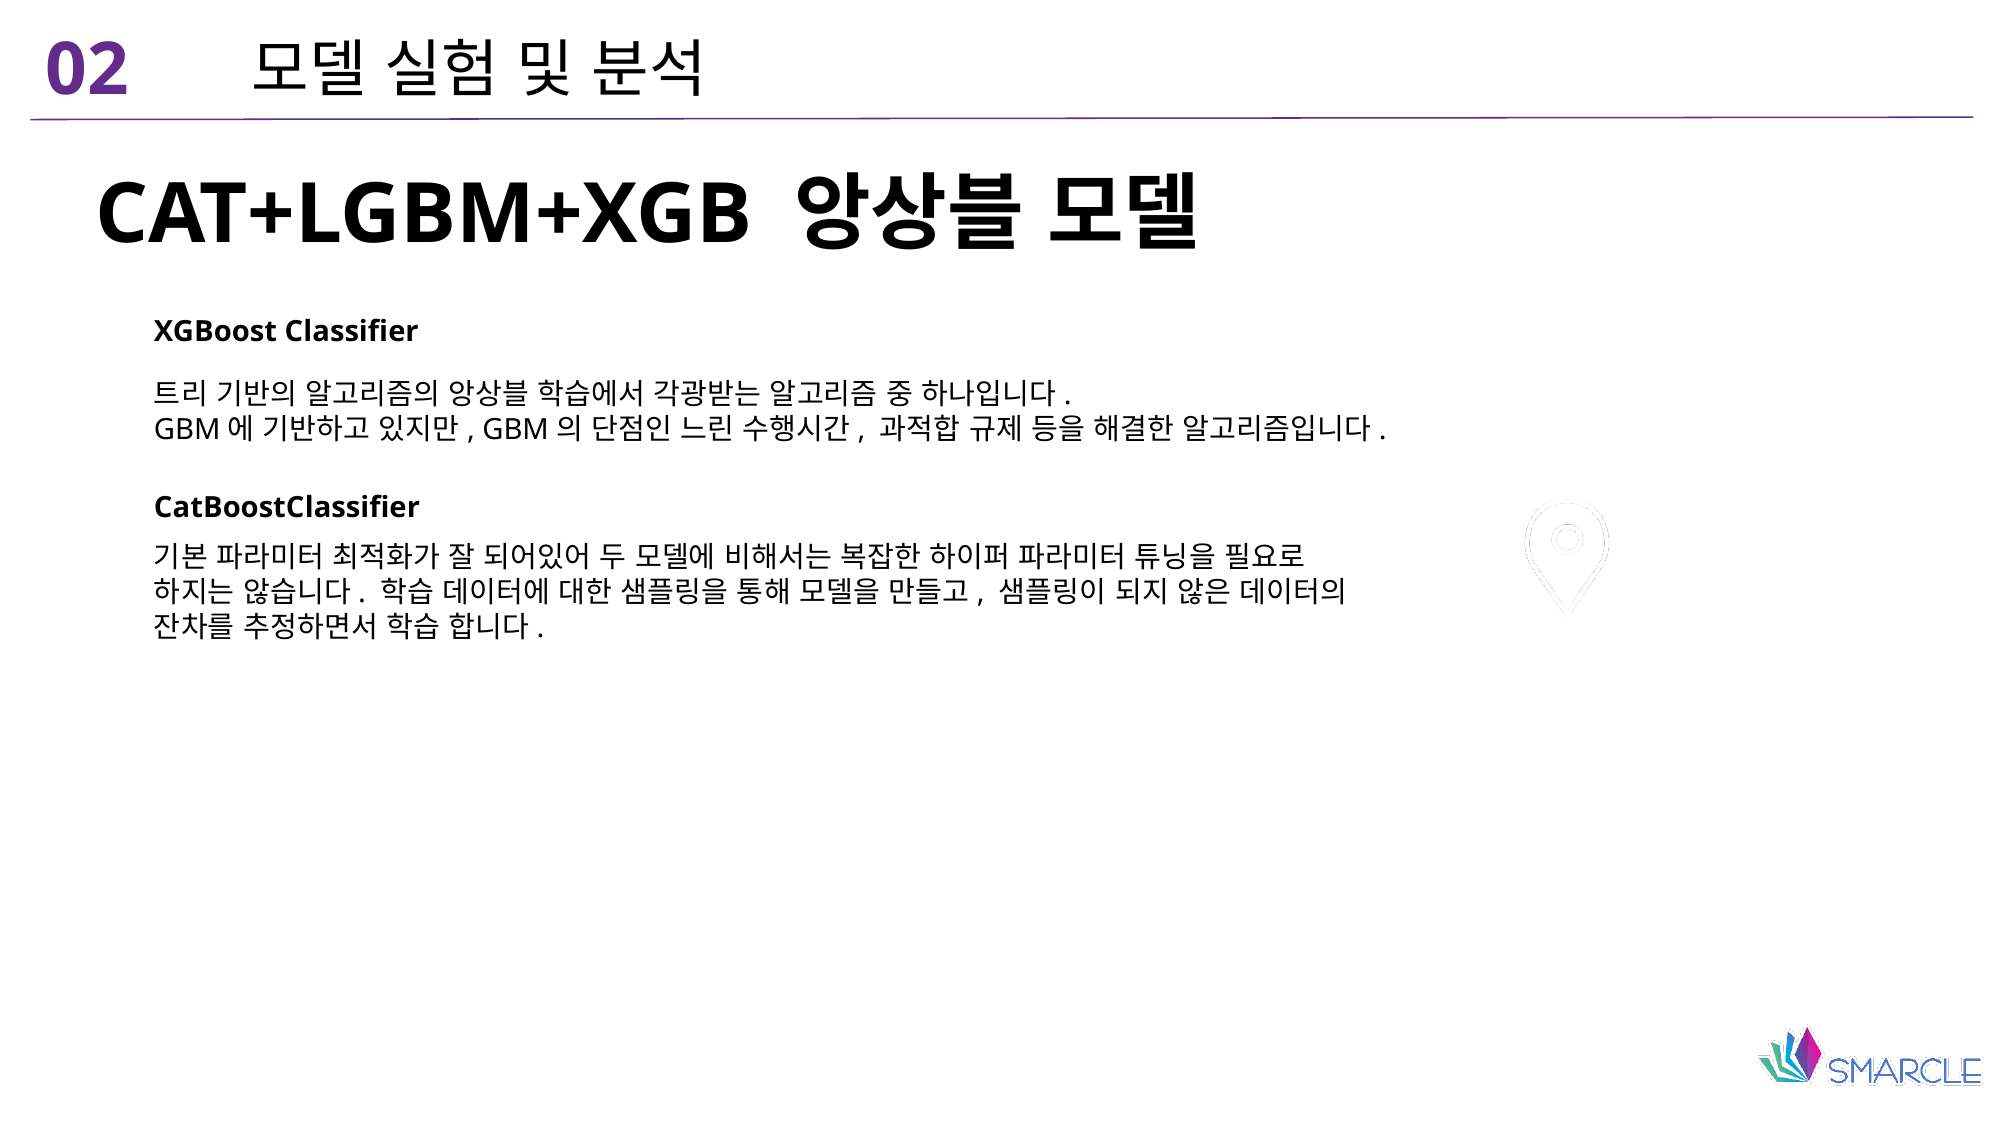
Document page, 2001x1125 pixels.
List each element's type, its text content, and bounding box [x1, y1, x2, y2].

text_box CatBoostClassifier [139, 480, 449, 531]
text_box CAT+LGBM+XGB 앙상블 모델 [80, 151, 1292, 267]
text_box 02 [30, 13, 236, 115]
picture [1755, 997, 2000, 1125]
text_box XGBoost Classifier [139, 304, 893, 355]
text_box 기본 파라미터 최적화가 잘 되어있어 두 모델에 비해서는 복잡한 하이퍼 파라미터 튜닝을 필요로 하지는 않습니다. 학습 데이터에 대한 샘플링을 통해 모델을 만들고, 샘플링이 되지 않은 데이터의 잔차를 추정하면서 학습 합니다. [139, 531, 1405, 651]
text_box 모델 실험 및 분석 [236, 13, 1922, 114]
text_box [30, 116, 1974, 120]
text_box 트리 기반의 알고리즘의 앙상블 학습에서 각광받는 알고리즘 중 하나입니다. GBM에 기반하고 있지만, GBM의 단점인 느린 수행시간, 과적합 규제 등을 해결한 알고리즘입니다. [139, 367, 1474, 453]
picture [1507, 497, 1628, 618]
